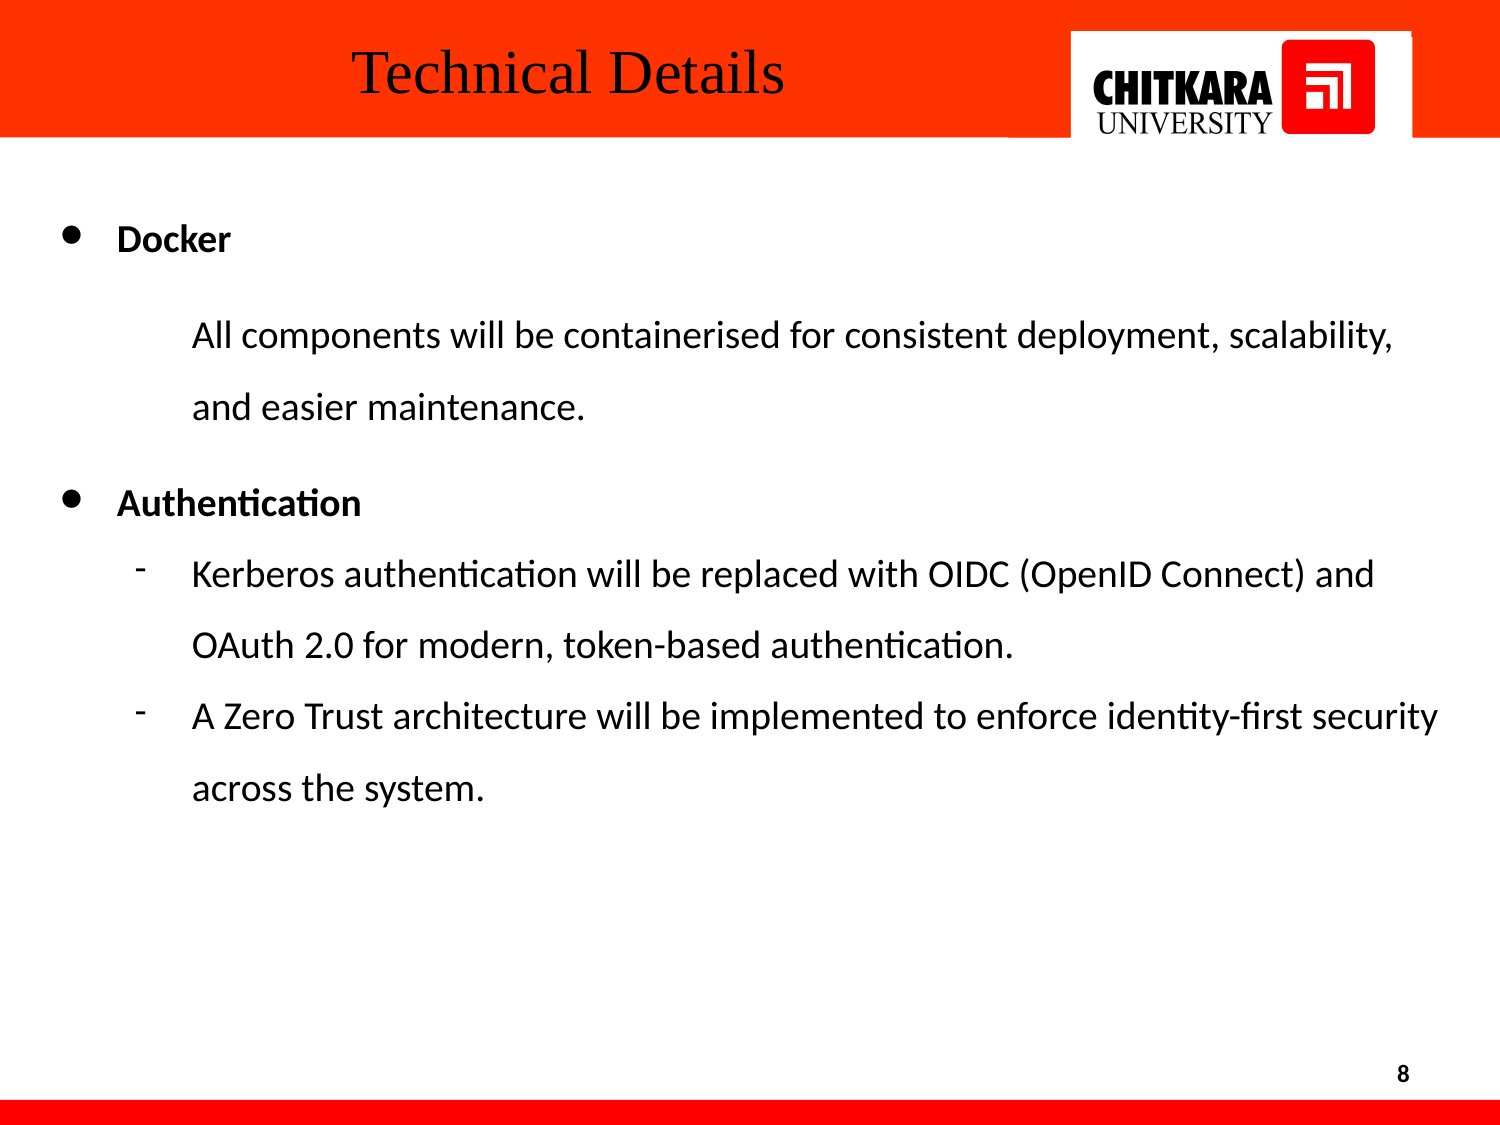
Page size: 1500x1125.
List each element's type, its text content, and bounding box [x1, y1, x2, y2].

text_box ‹#› [1074, 1059, 1425, 1103]
text_box Technical Details [75, 0, 1063, 138]
picture [1074, 37, 1390, 138]
text_box Docker All components will be containerised for consistent deployment, scalability, and easier maintenance. Authentication Kerberos authentication will be replaced with OIDC (OpenID Connect) and OAuth 2.0 for modern, token-based authentication. A Zero Trust architecture will be implemented to enforce identity-first security across the system. [26, 182, 1477, 1059]
